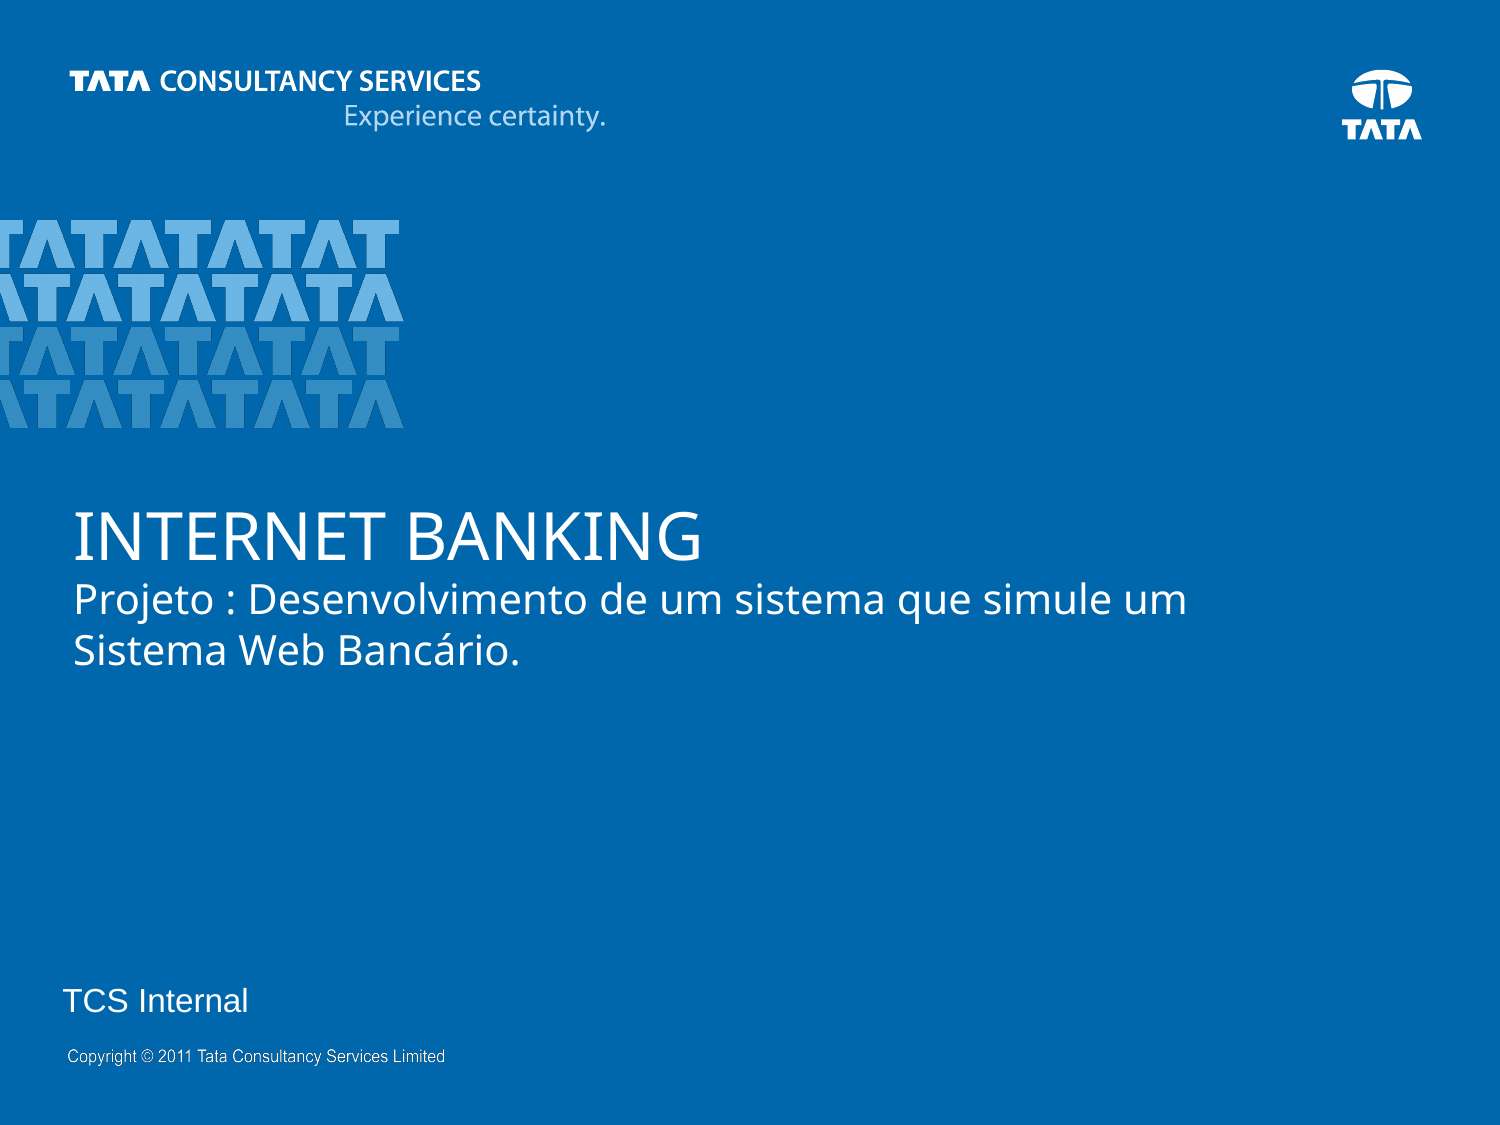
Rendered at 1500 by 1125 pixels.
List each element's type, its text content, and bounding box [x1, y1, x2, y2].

title INTERNET BANKING Projeto : Desenvolvimento de um sistema que simule um Sistema Web Bancário. [58, 465, 1333, 796]
picture [68, 1049, 444, 1066]
text_box TCS Internal [47, 972, 423, 1016]
picture [0, 220, 404, 428]
